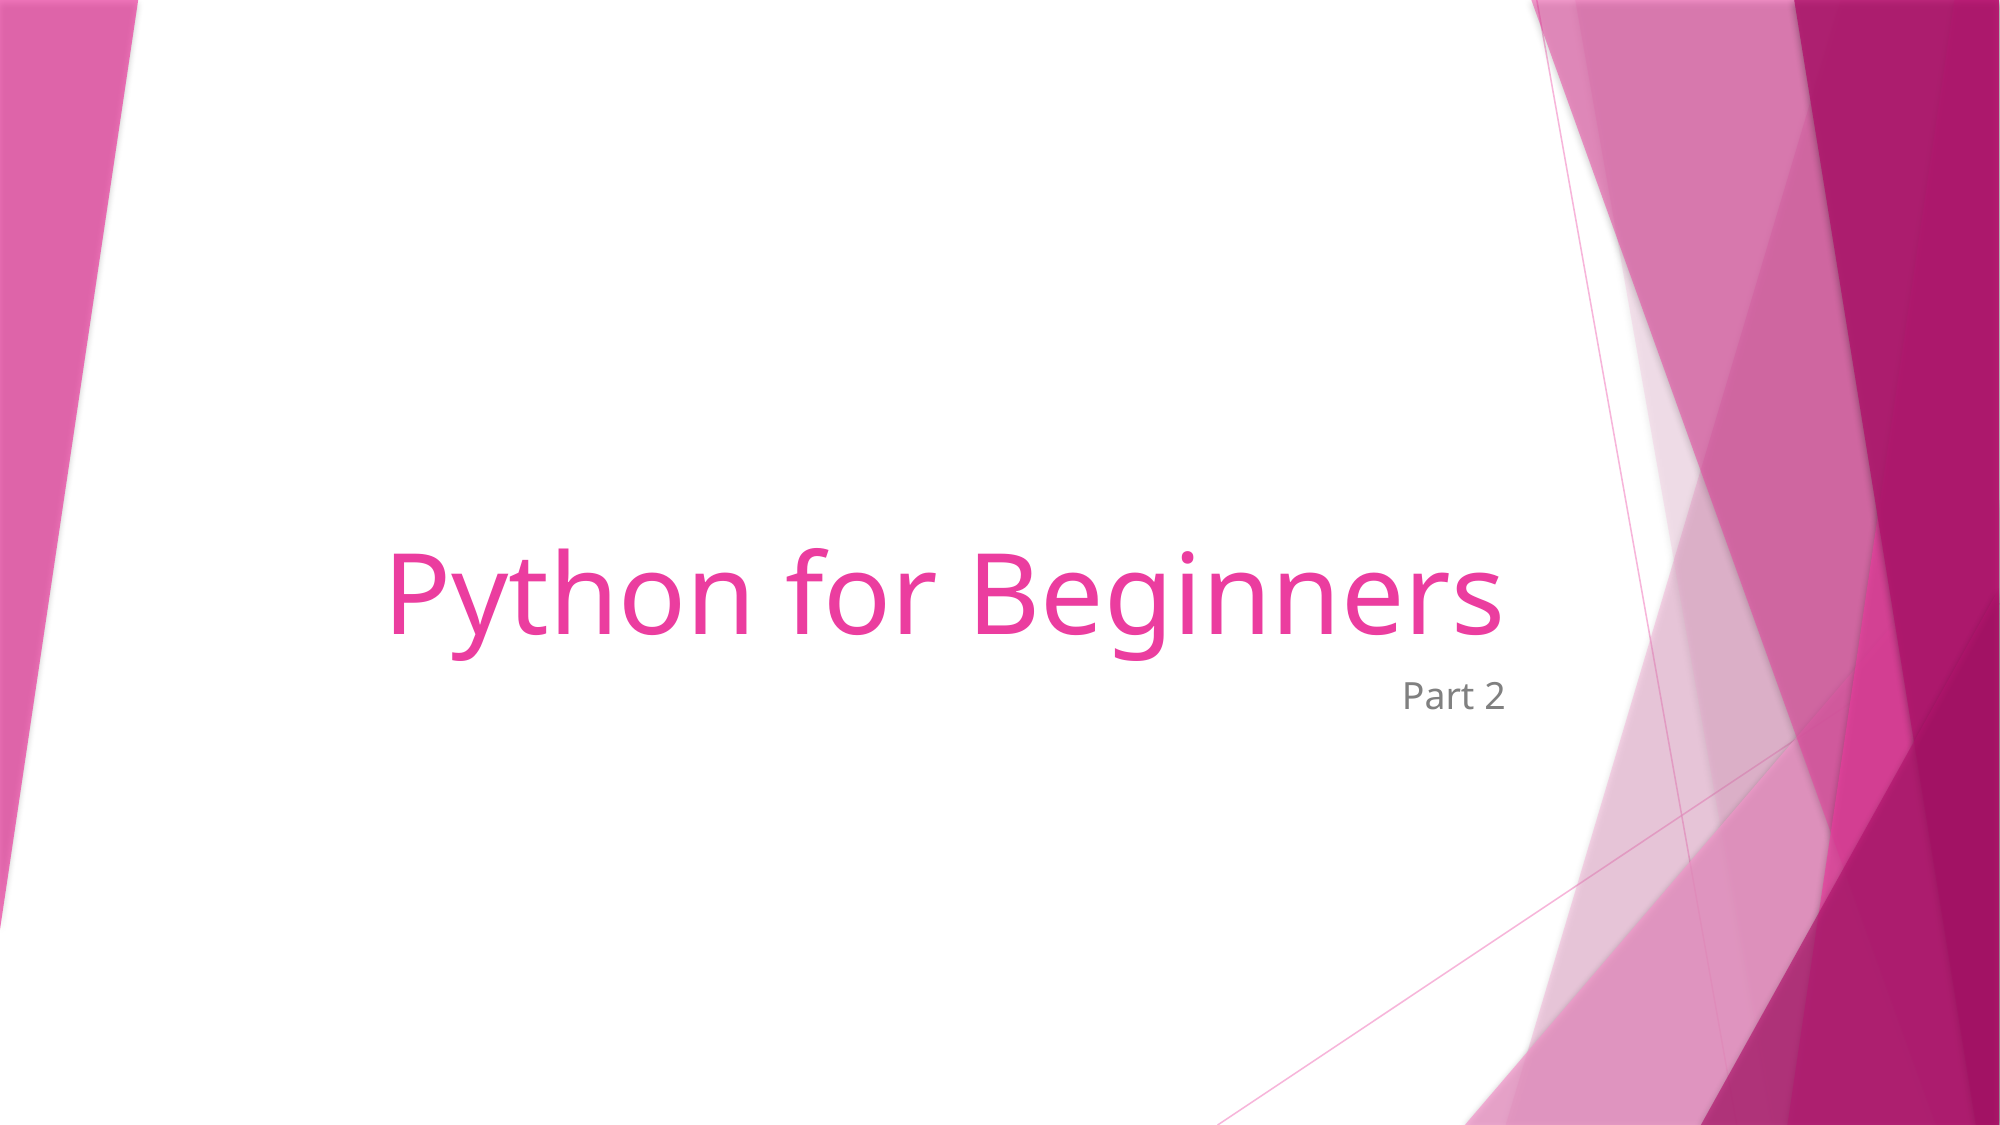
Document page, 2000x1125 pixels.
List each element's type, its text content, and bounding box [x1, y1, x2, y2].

title Python for Beginners [247, 394, 1521, 664]
subtitle Part 2 [247, 664, 1521, 845]
